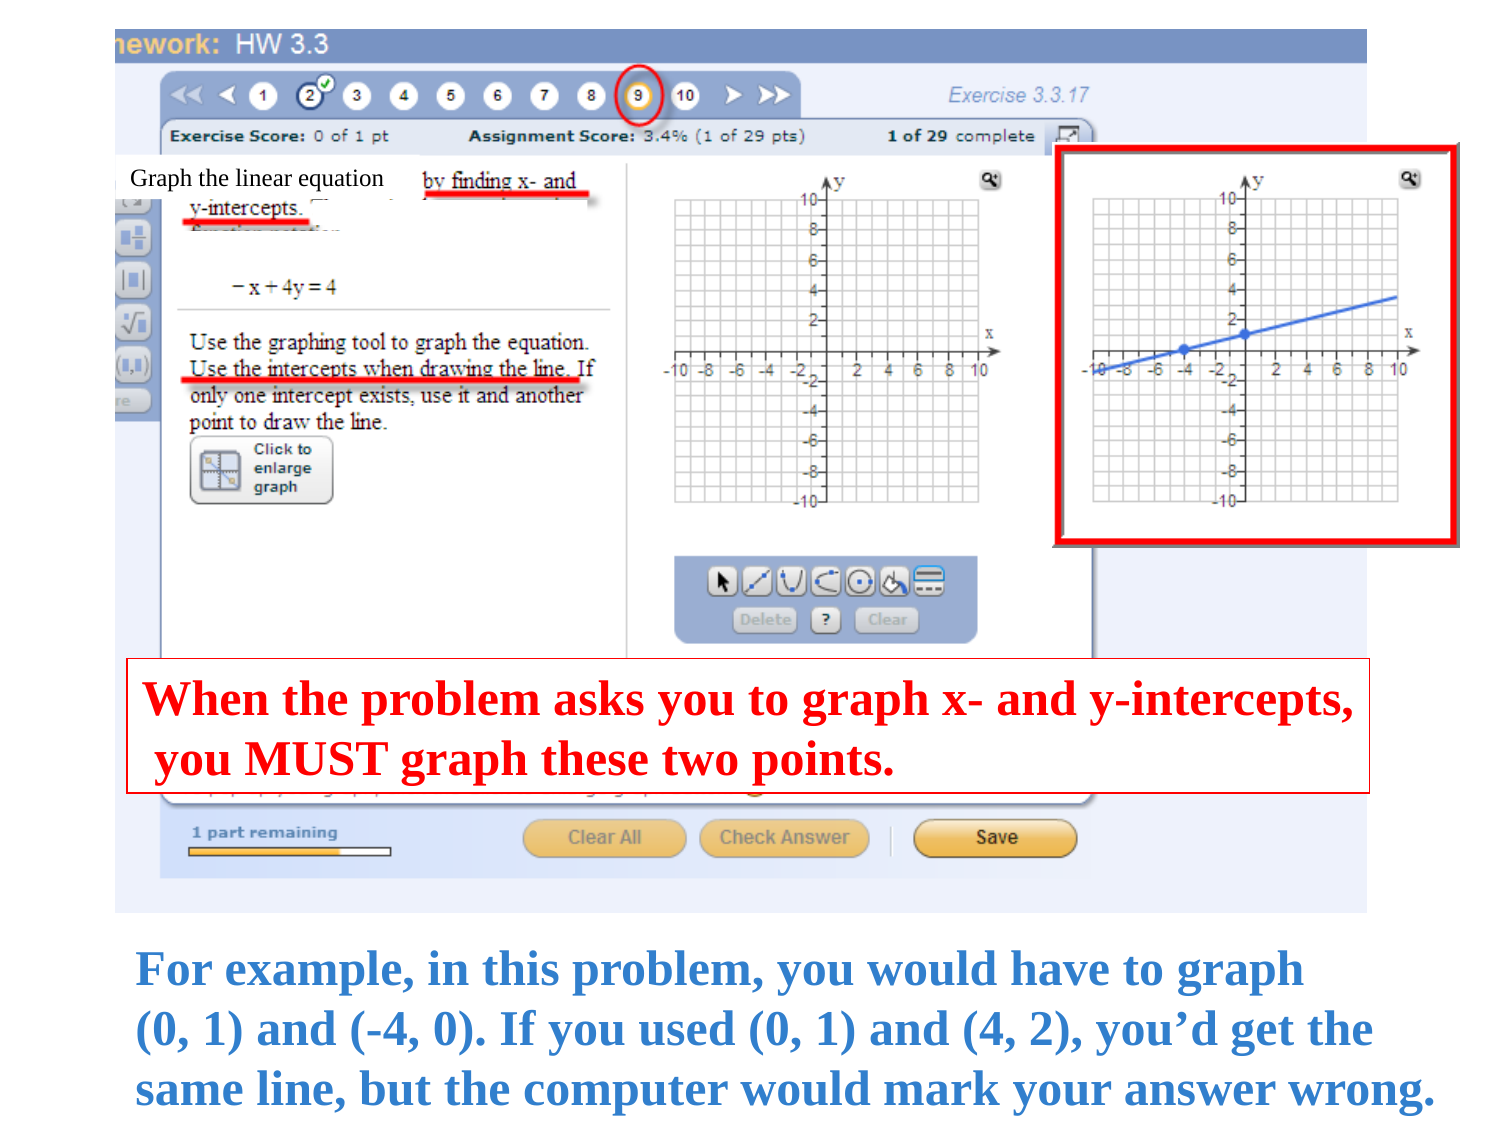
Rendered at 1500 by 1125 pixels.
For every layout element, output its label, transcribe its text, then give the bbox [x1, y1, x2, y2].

picture [115, 29, 1460, 913]
text_box For example, in this problem, you would have to graph (0, 1) and (-4, 0). If you used (0, 1) and (4, 2), you’d get the same line, but the computer would mark your answer wrong. [120, 928, 1452, 1123]
